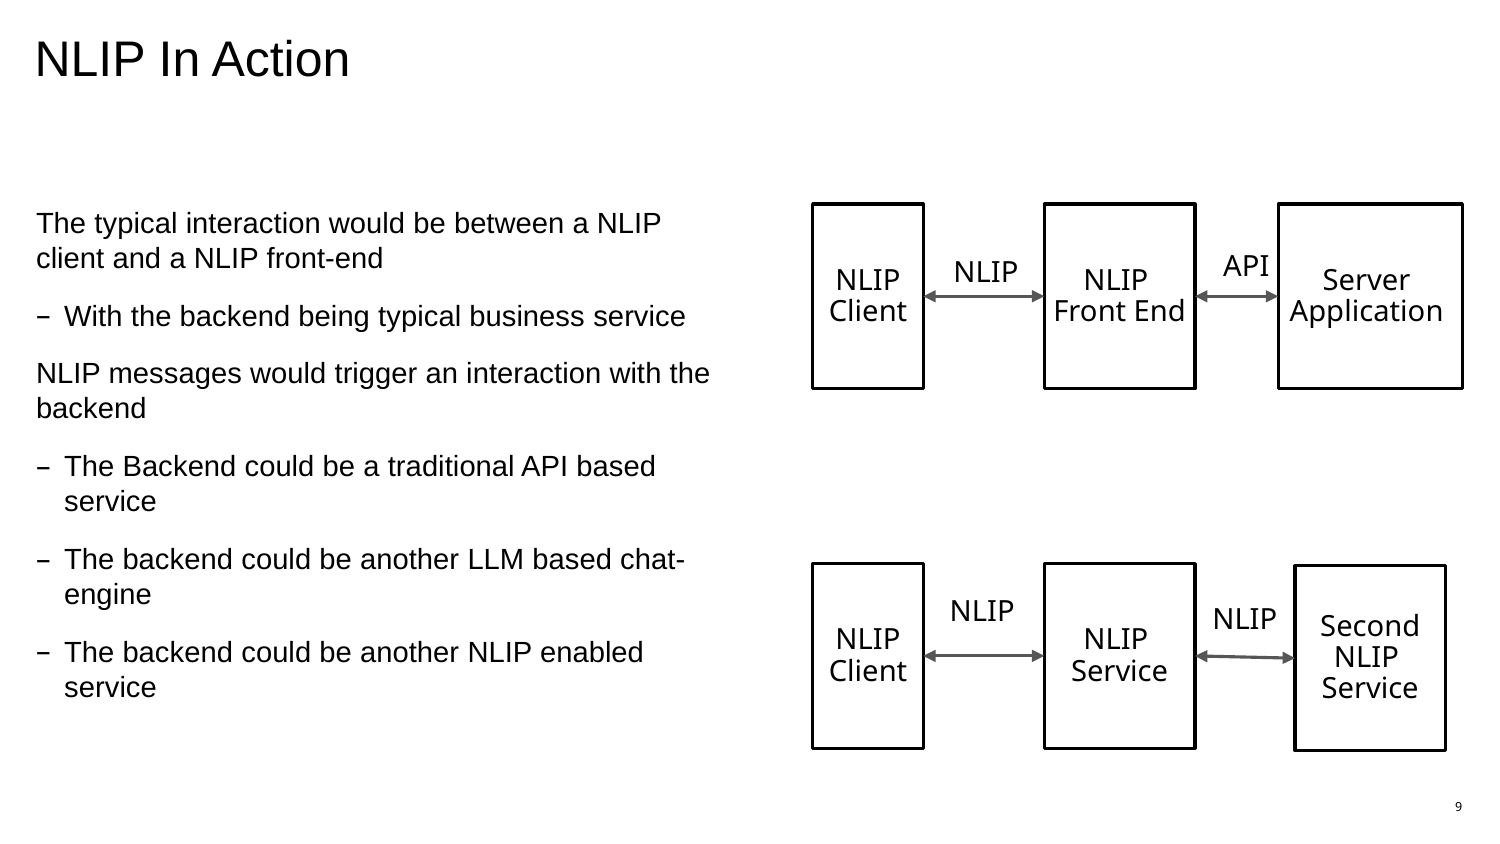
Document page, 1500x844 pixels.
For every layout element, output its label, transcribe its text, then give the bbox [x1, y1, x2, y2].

text_box API [1208, 239, 1285, 290]
text_box Server Application [1276, 202, 1464, 391]
list The typical interaction would be between a NLIP client and a NLIP front-end With the backend being typical business service NLIP messages would trigger an interaction with the backend The Backend could be a traditional API based service The backend could be another LLM based chat-engine The backend could be another NLIP enabled service [36, 203, 713, 738]
text_box Second NLIP Service [1293, 564, 1448, 753]
text_box NLIP [938, 245, 1034, 295]
text_box NLIP [1197, 592, 1293, 643]
text_box NLIP Service [1042, 562, 1197, 750]
title NLIP In Action [34, 33, 714, 165]
text_box NLIP Front End [1042, 202, 1197, 391]
text_box NLIP Client [811, 562, 925, 750]
text_box NLIP Client [811, 202, 925, 391]
slide_number 9 [1162, 793, 1463, 821]
text_box NLIP [934, 584, 1030, 635]
